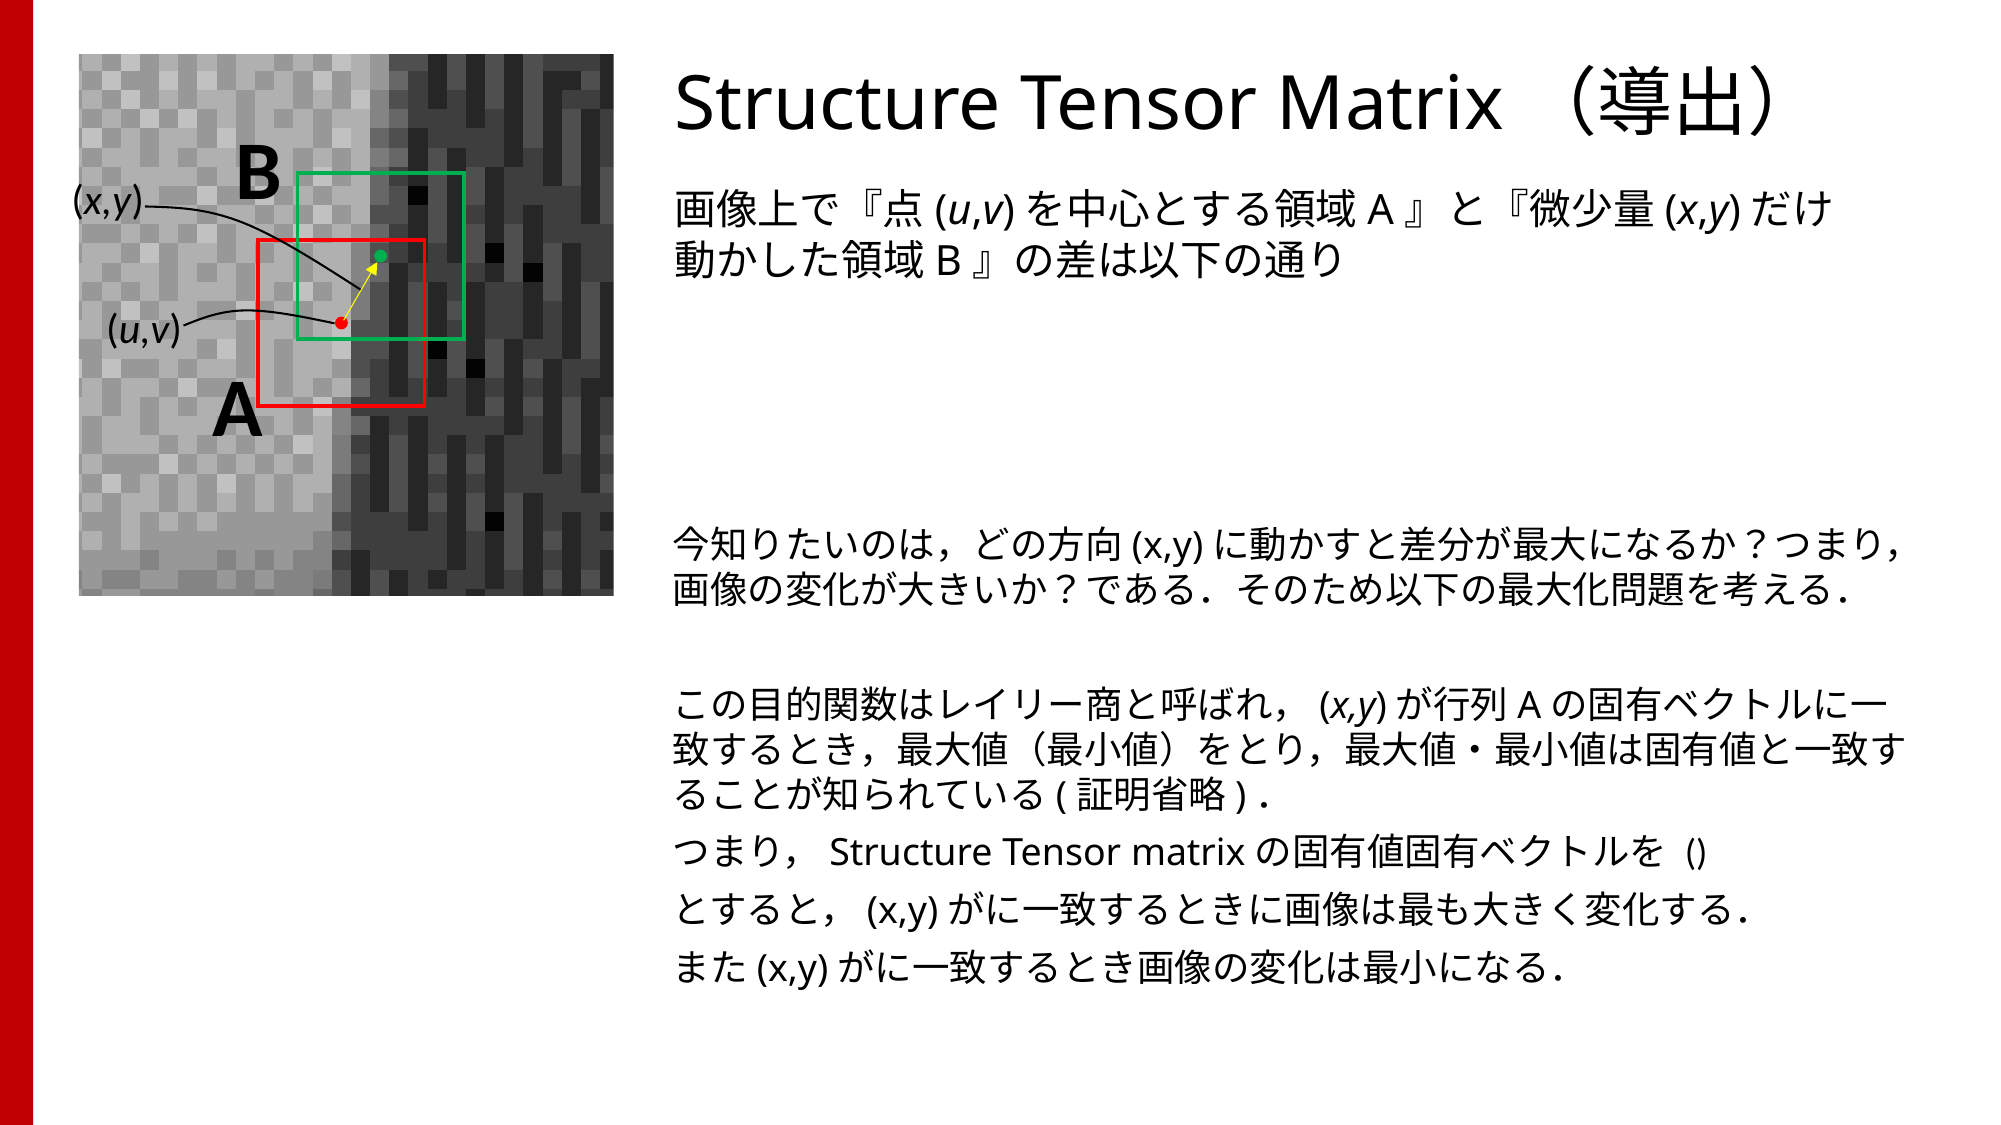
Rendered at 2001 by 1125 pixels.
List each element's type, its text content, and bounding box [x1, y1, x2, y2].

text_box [48, 54, 614, 596]
text_box [102, 661, 1336, 1125]
title Structure Tensor Matrix（導出） [659, 45, 2000, 166]
